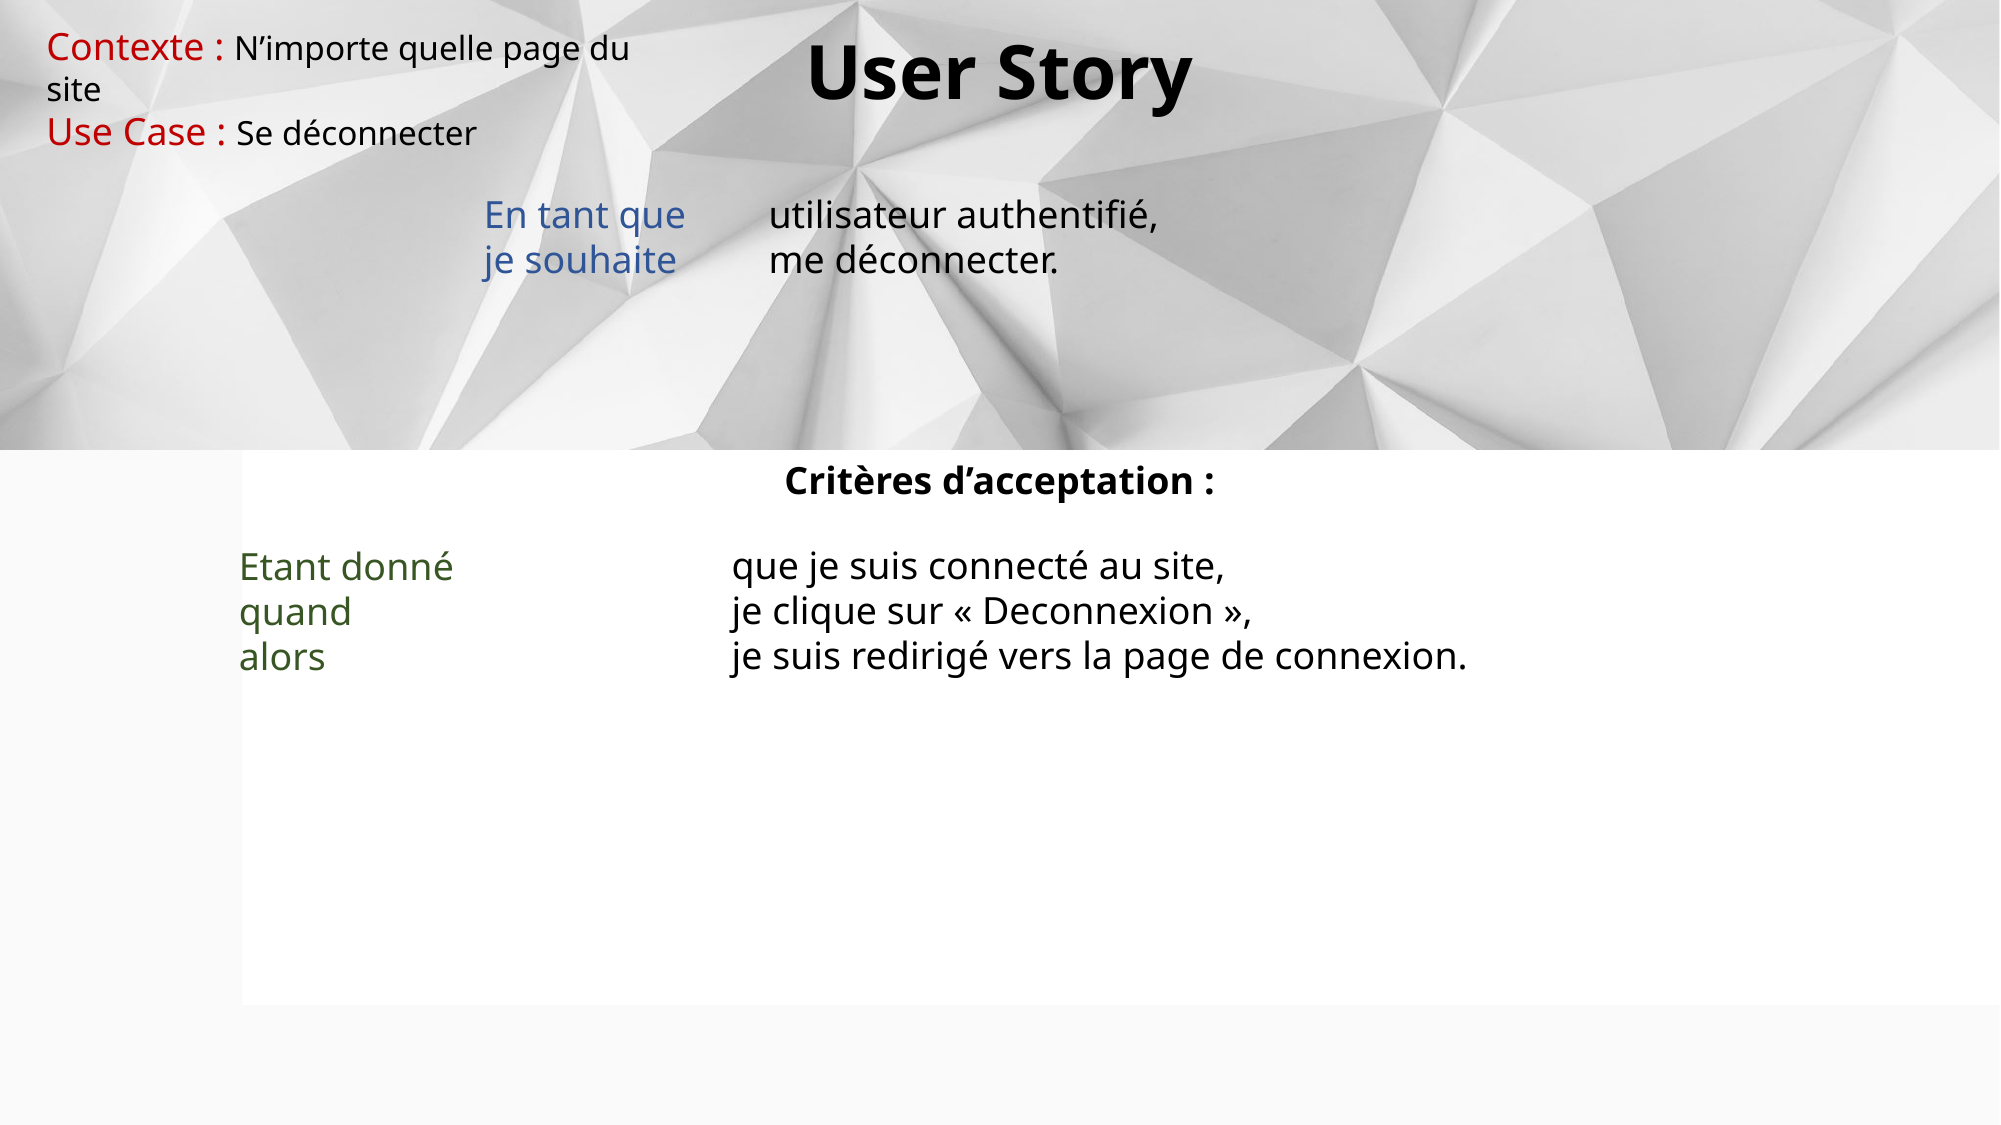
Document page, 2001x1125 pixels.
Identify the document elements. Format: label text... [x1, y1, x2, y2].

picture [0, 0, 2000, 450]
text_box que je suis connecté au site, je clique sur « Deconnexion », je suis redirigé vers la page de connexion. [716, 534, 2000, 730]
text_box Etant donné quand alors [224, 535, 716, 685]
text_box Critères d’acceptation : [755, 450, 1244, 510]
